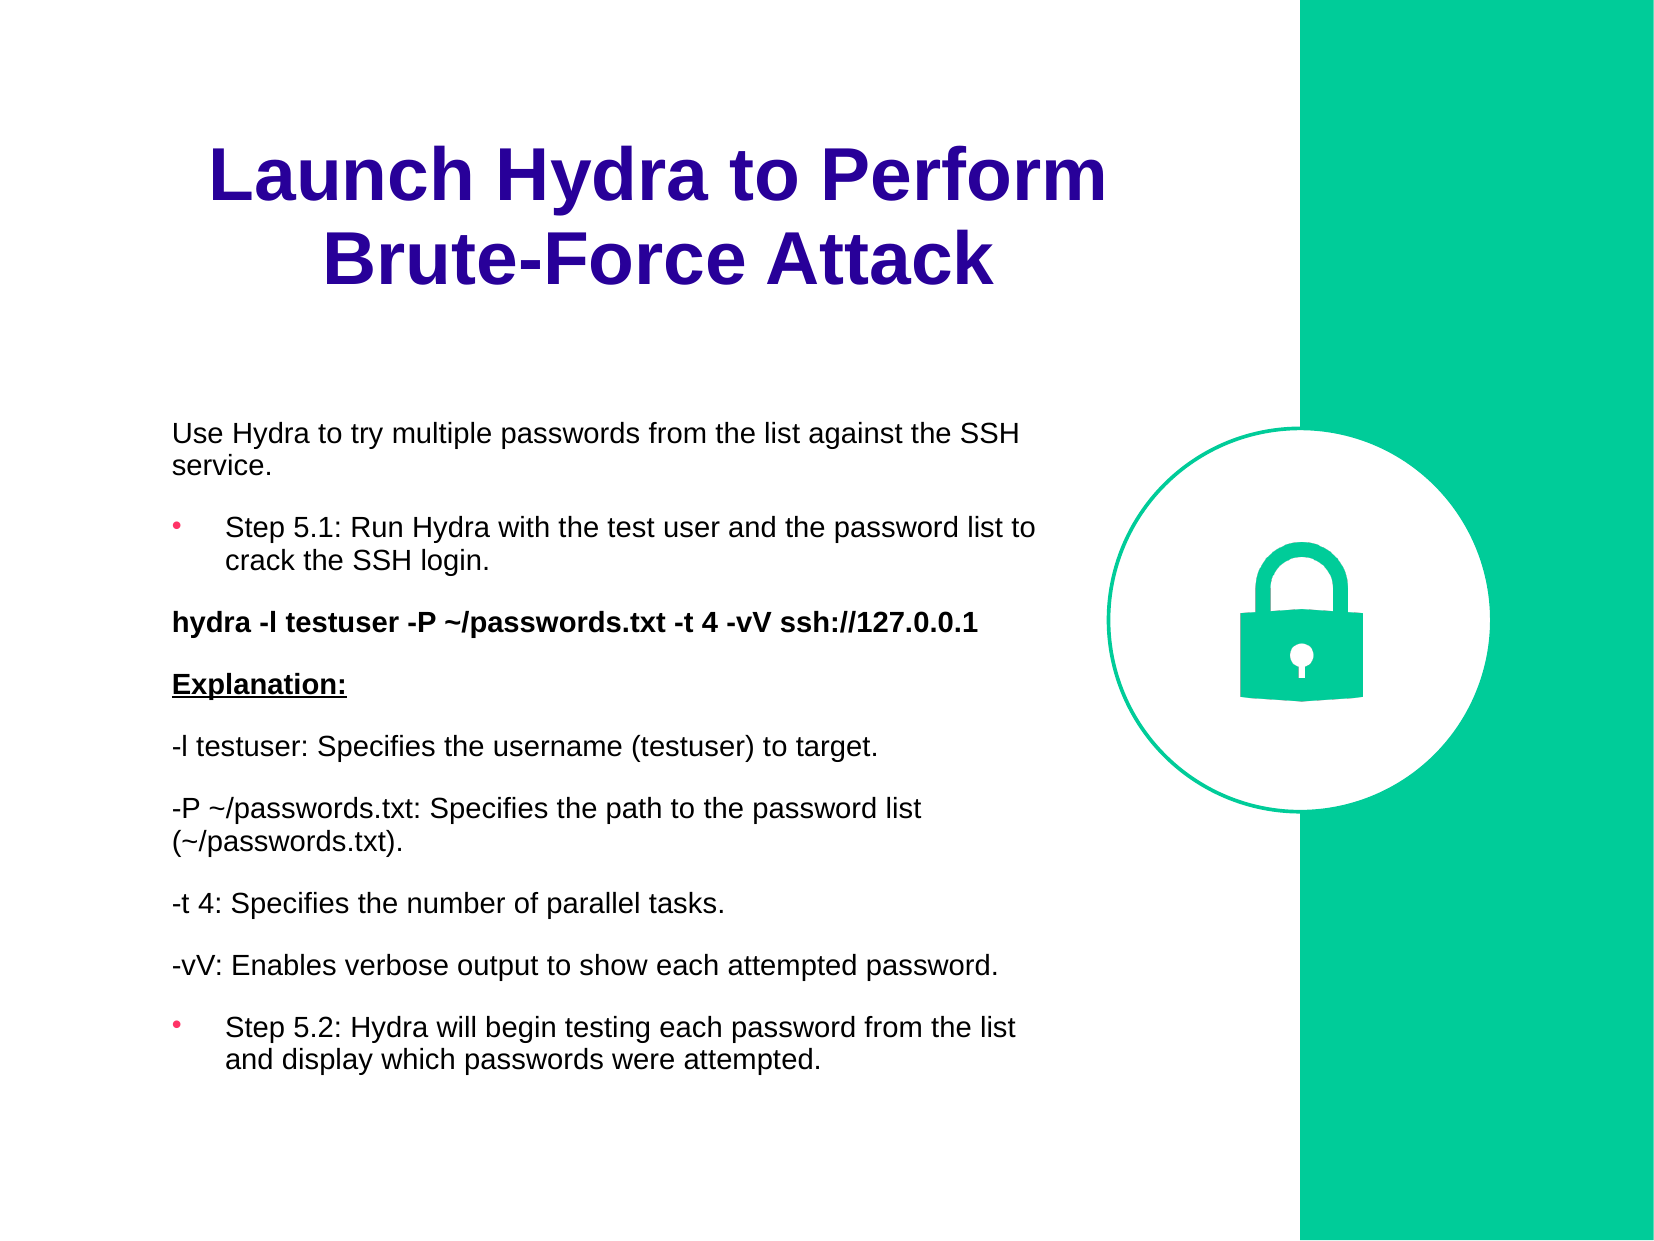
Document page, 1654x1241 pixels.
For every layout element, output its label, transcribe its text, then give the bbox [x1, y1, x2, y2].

text_box [1299, 0, 1654, 1241]
list Use Hydra to try multiple passwords from the list against the SSH service. Step 5.1: Run Hydra with the test user and the password list to crack the SSH login. hydra -l testuser -P ~/passwords.txt -t 4 -vV ssh://127.0.0.1 Explanation: -l testuser: Specifies the username (testuser) to target. -P ~/passwords.txt: Specifies the path to the password list (~/passwords.txt). -t 4: Specifies the number of parallel tasks. -vV: Enables verbose output to show each attempted password. Step 5.2: Hydra will begin testing each password from the list and display which passwords were attempted. [154, 402, 1065, 1088]
text_box [1107, 427, 1493, 813]
picture [1198, 518, 1405, 725]
title Launch Hydra to Perform Brute-Force Attack [152, 124, 1166, 305]
